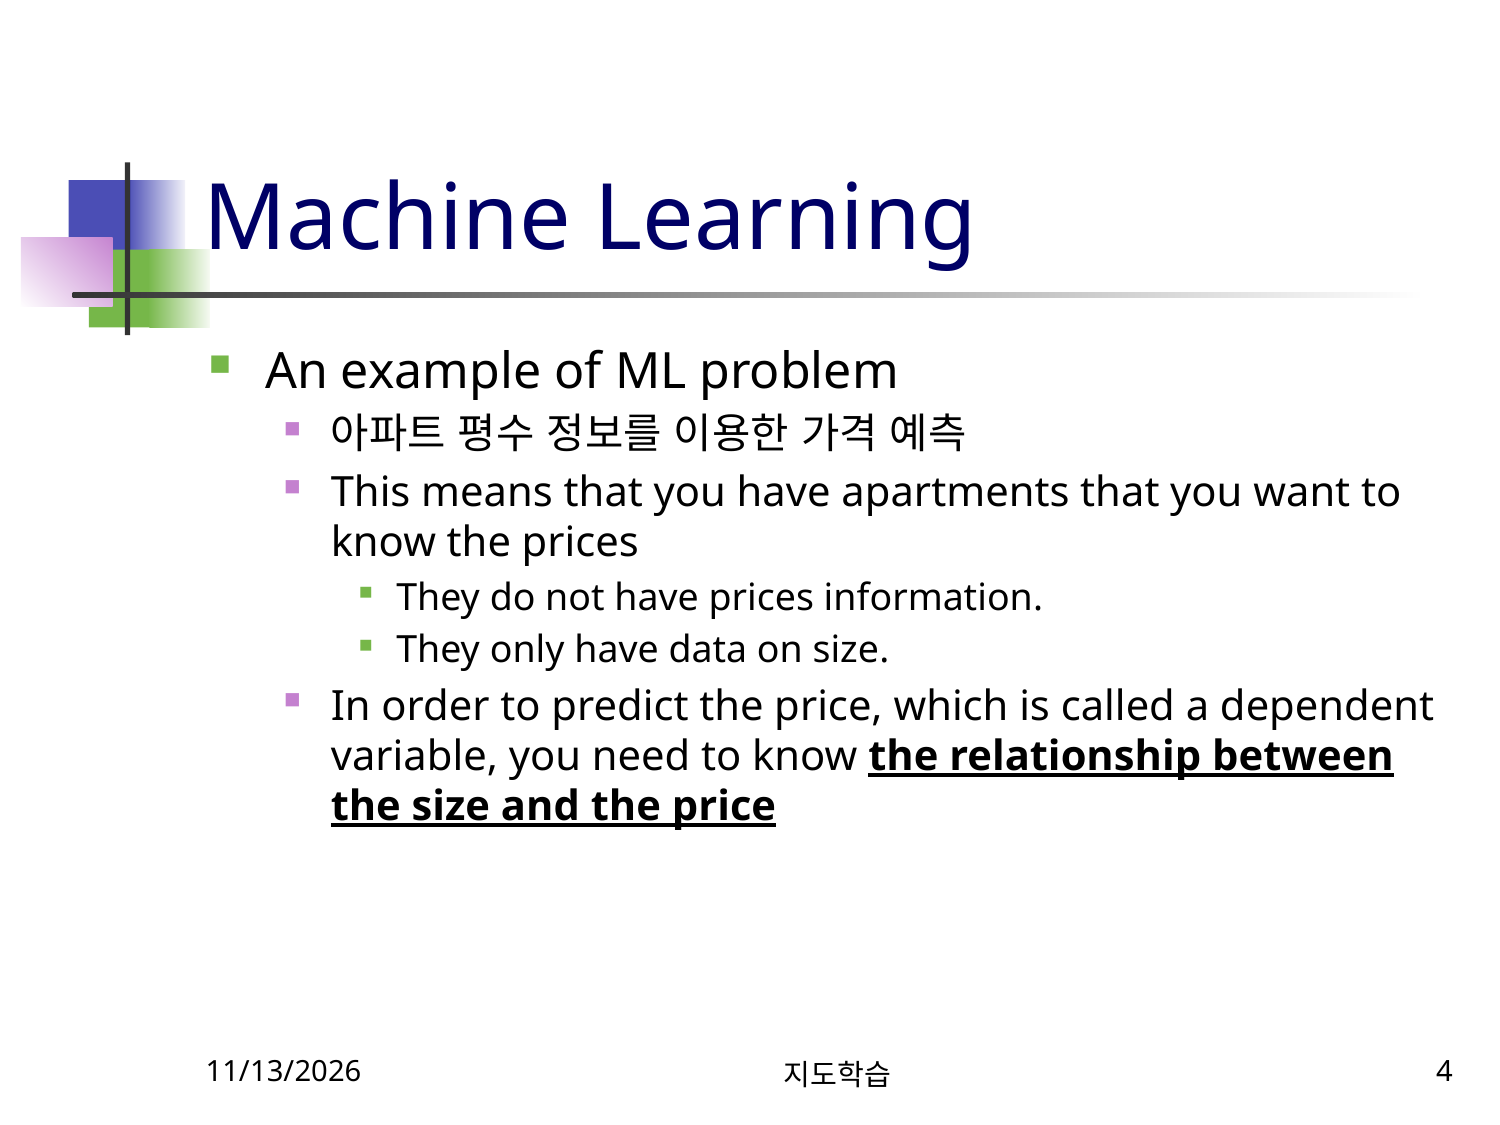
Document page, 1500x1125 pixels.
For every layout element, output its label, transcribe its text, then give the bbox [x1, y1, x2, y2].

title Machine Learning [188, 35, 1468, 275]
list An example of ML problem 아파트 평수 정보를 이용한 가격 예측 This means that you have apartments that you want to know the prices They do not have prices information. They only have data on size. In order to predict the price, which is called a dependent variable, you need to know the relationship between the size and the price [193, 331, 1469, 1006]
slide_number 4 [1155, 1024, 1468, 1100]
footer 지도학습 [600, 1024, 1075, 1100]
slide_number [190, 1024, 504, 1100]
